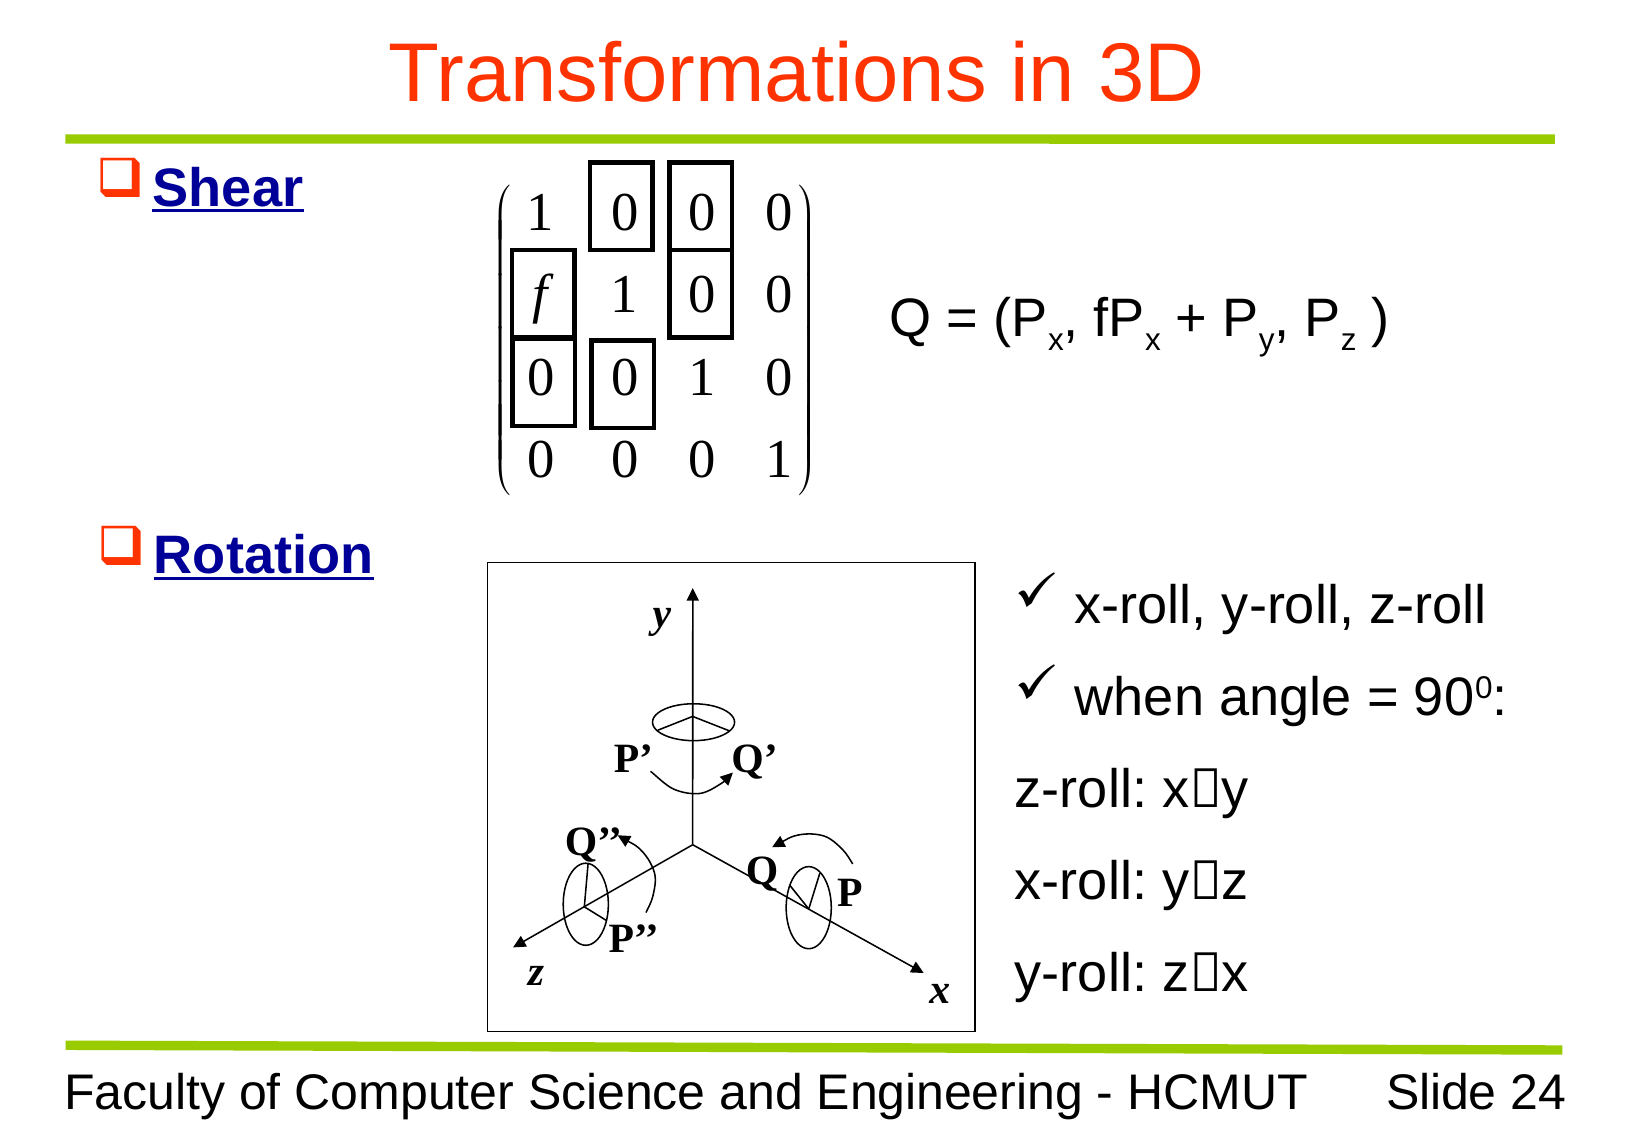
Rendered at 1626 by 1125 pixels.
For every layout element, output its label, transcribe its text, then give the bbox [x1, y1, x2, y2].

text_box Q = (Px, fPx + Py, Pz ) [875, 274, 1500, 364]
text_box Rotation [82, 512, 1546, 606]
list Shear [81, 144, 1544, 238]
text_box x-roll, y-roll, z-roll when angle = 900: z-roll: xy x-roll: yz y-roll: zx [999, 561, 1575, 1010]
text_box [487, 562, 976, 1032]
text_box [487, 162, 826, 505]
title Transformations in 3D [50, 15, 1544, 121]
